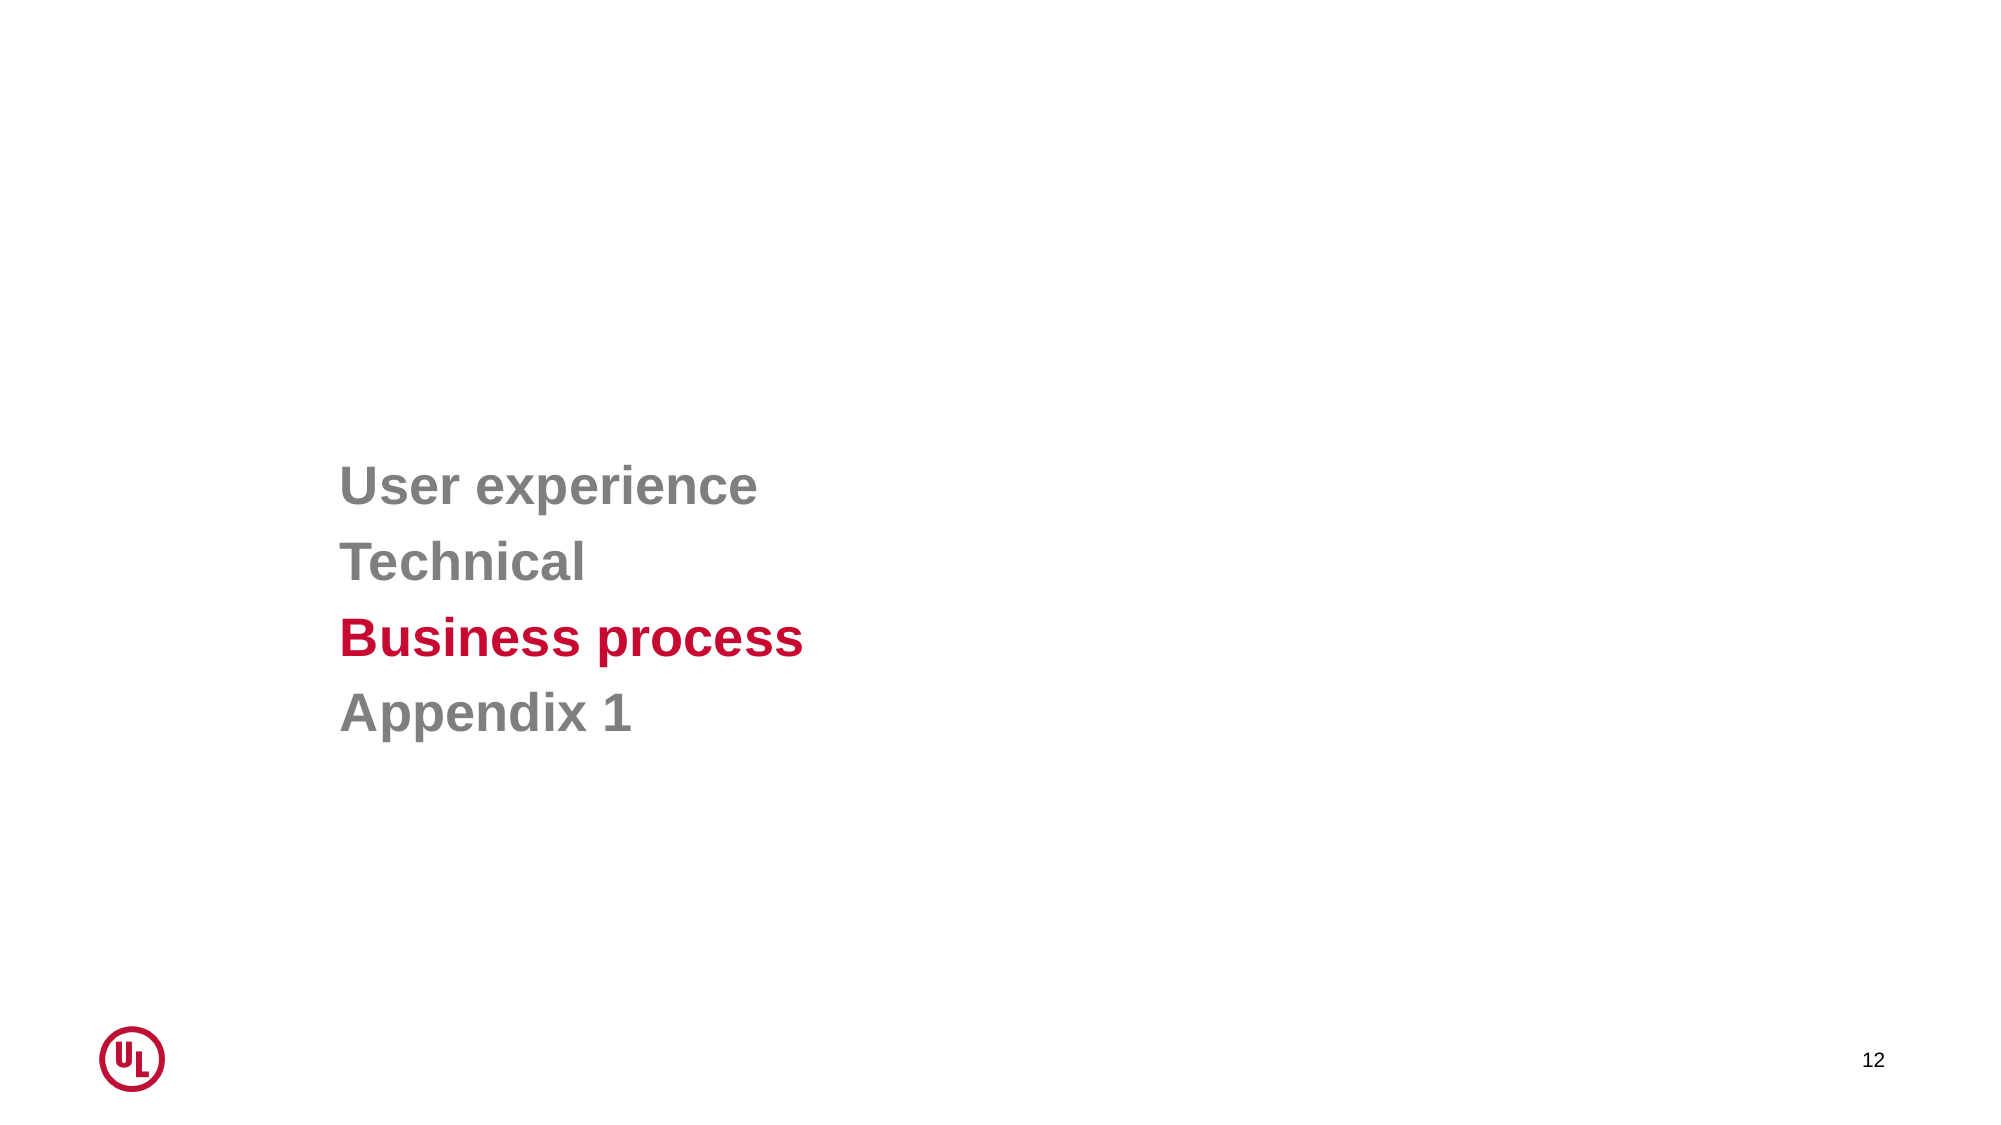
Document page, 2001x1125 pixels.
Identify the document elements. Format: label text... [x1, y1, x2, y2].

picture [99, 1026, 165, 1092]
list User experience Technical Business process Appendix 1 [324, 442, 1676, 1006]
slide_number 12 [1759, 1029, 1900, 1090]
